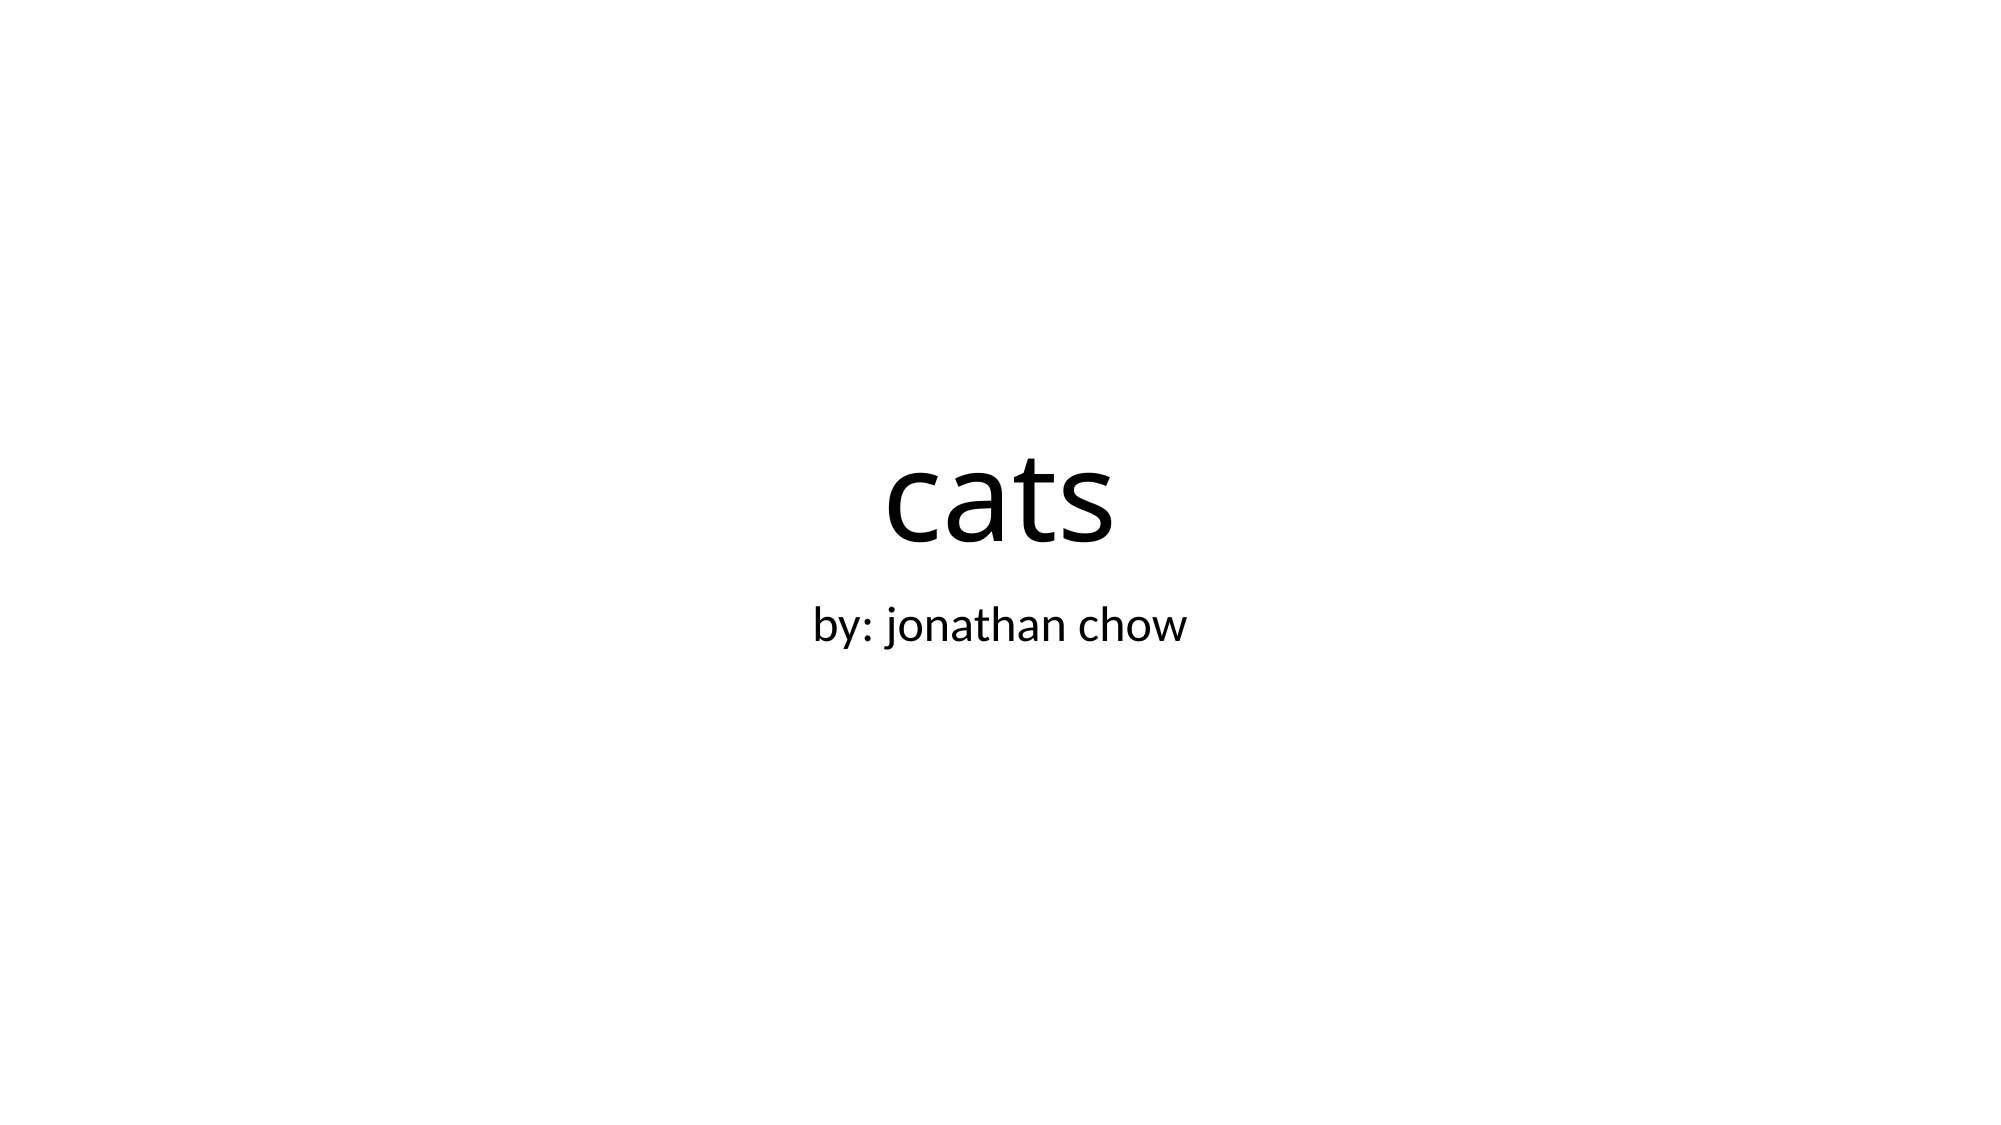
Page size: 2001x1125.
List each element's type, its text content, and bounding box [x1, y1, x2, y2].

subtitle by: jonathan chow [249, 590, 1750, 863]
title cats [249, 184, 1750, 576]
